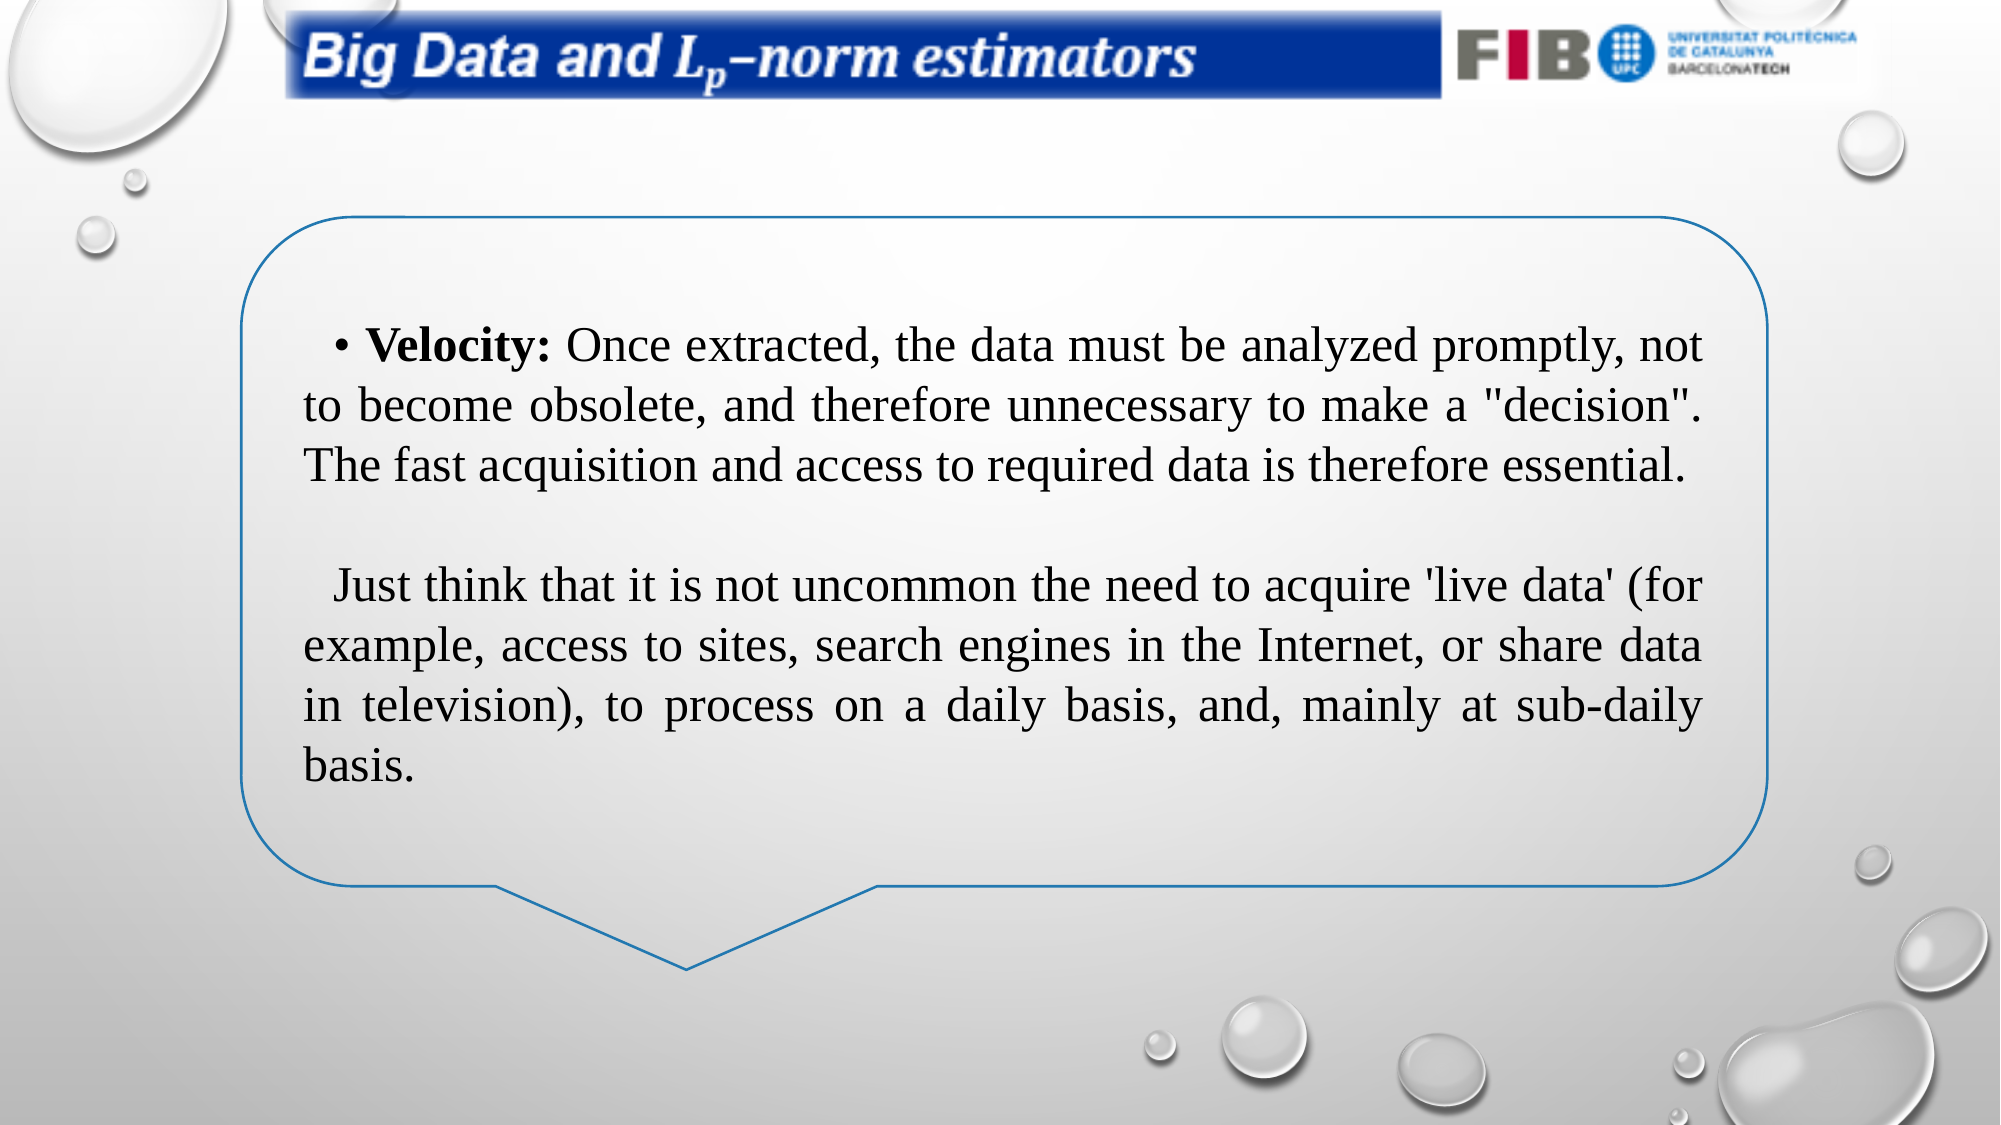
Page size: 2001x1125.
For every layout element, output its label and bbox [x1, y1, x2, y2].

text_box [239, 215, 1769, 972]
picture [0, 0, 2000, 1125]
